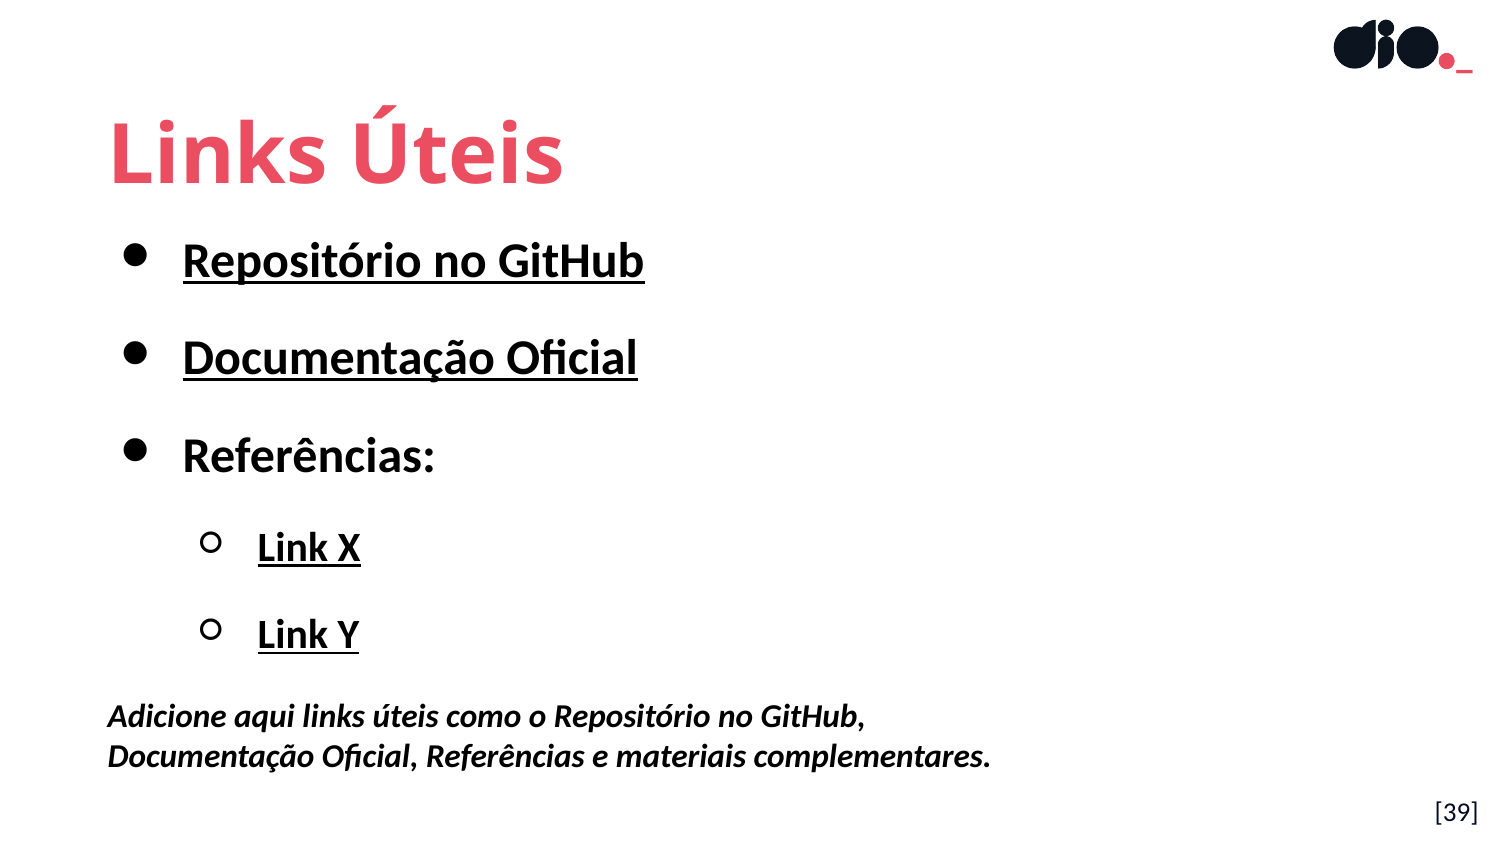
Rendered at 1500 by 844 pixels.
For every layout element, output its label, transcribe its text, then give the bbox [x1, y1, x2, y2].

picture [1333, 19, 1473, 74]
text_box Repositório no GitHub Documentação Oficial Referências: Link X Link Y Adicione aqui links úteis como o Repositório no GitHub, Documentação Oficial, Referências e materiais complementares. [92, 213, 1408, 780]
slide_number [39] [1403, 779, 1494, 844]
text_box Links Úteis [92, 73, 1408, 213]
